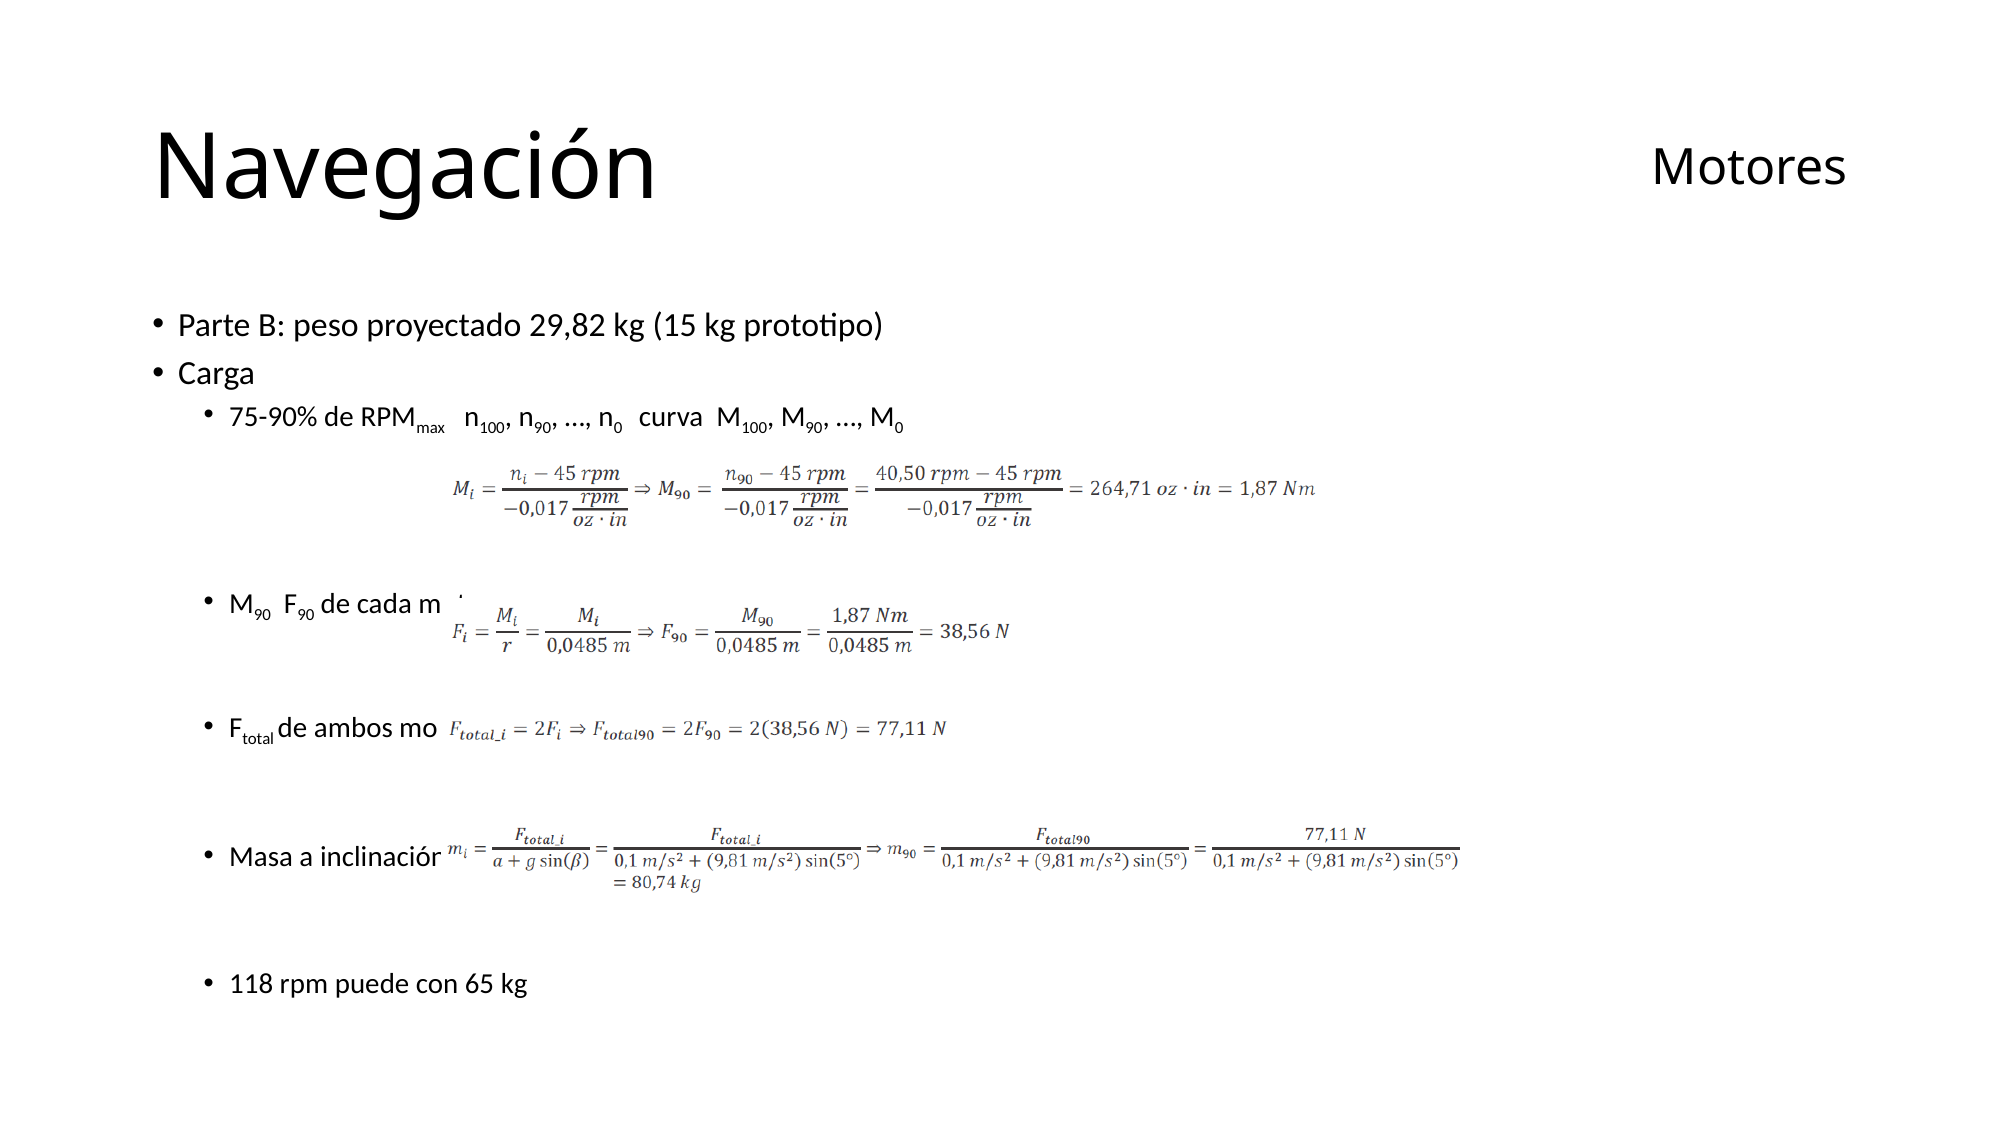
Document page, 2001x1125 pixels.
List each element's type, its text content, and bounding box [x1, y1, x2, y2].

picture [437, 708, 960, 747]
picture [441, 598, 1019, 659]
picture [441, 819, 1467, 900]
picture [441, 450, 1324, 534]
text_box Motores [882, 59, 1863, 278]
title Navegación [137, 59, 882, 278]
